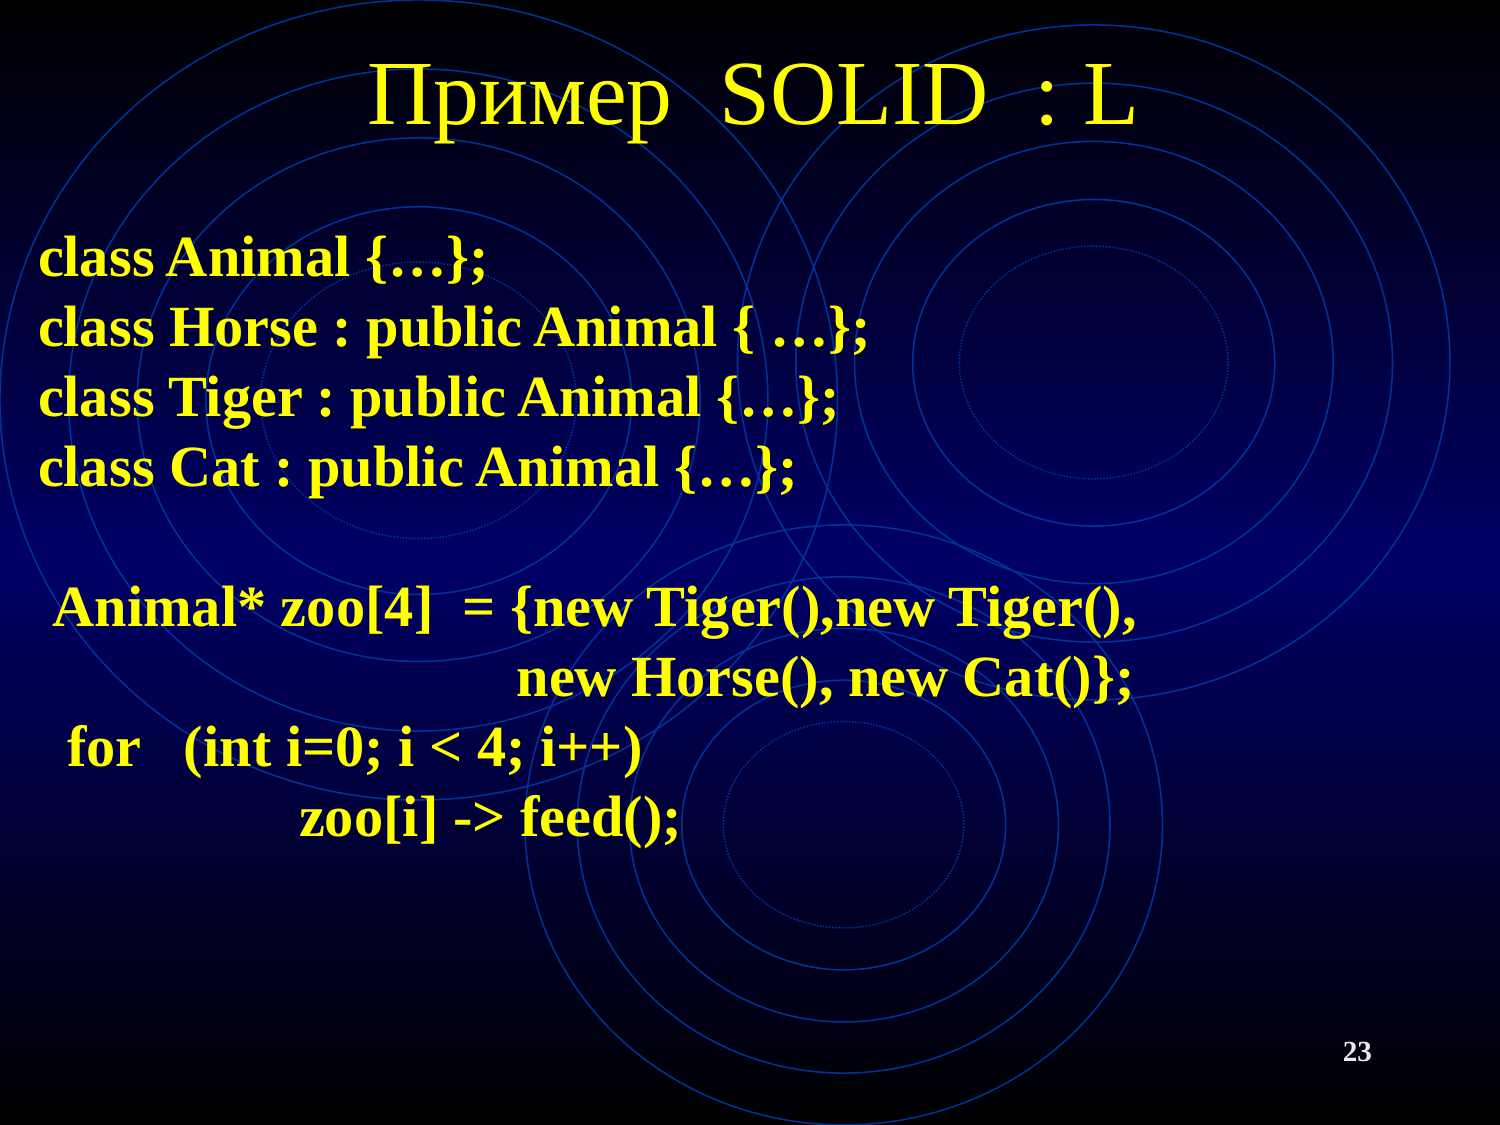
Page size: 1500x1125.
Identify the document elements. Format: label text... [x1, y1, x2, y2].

slide_number 23 [1074, 1024, 1388, 1101]
text_box class Animal {…}; class Horse : public Animal { …}; class Tiger : public Animal {…}; class Cat : public Animal {…}; Animal* zoo[4] = {new Tiger(),new Tiger(), new Horse(), new Cat()}; for (int i=0; i < 4; i++) zoo[i] -> feed(); [23, 210, 1477, 856]
title Пример SOLID : L [112, 23, 1395, 153]
